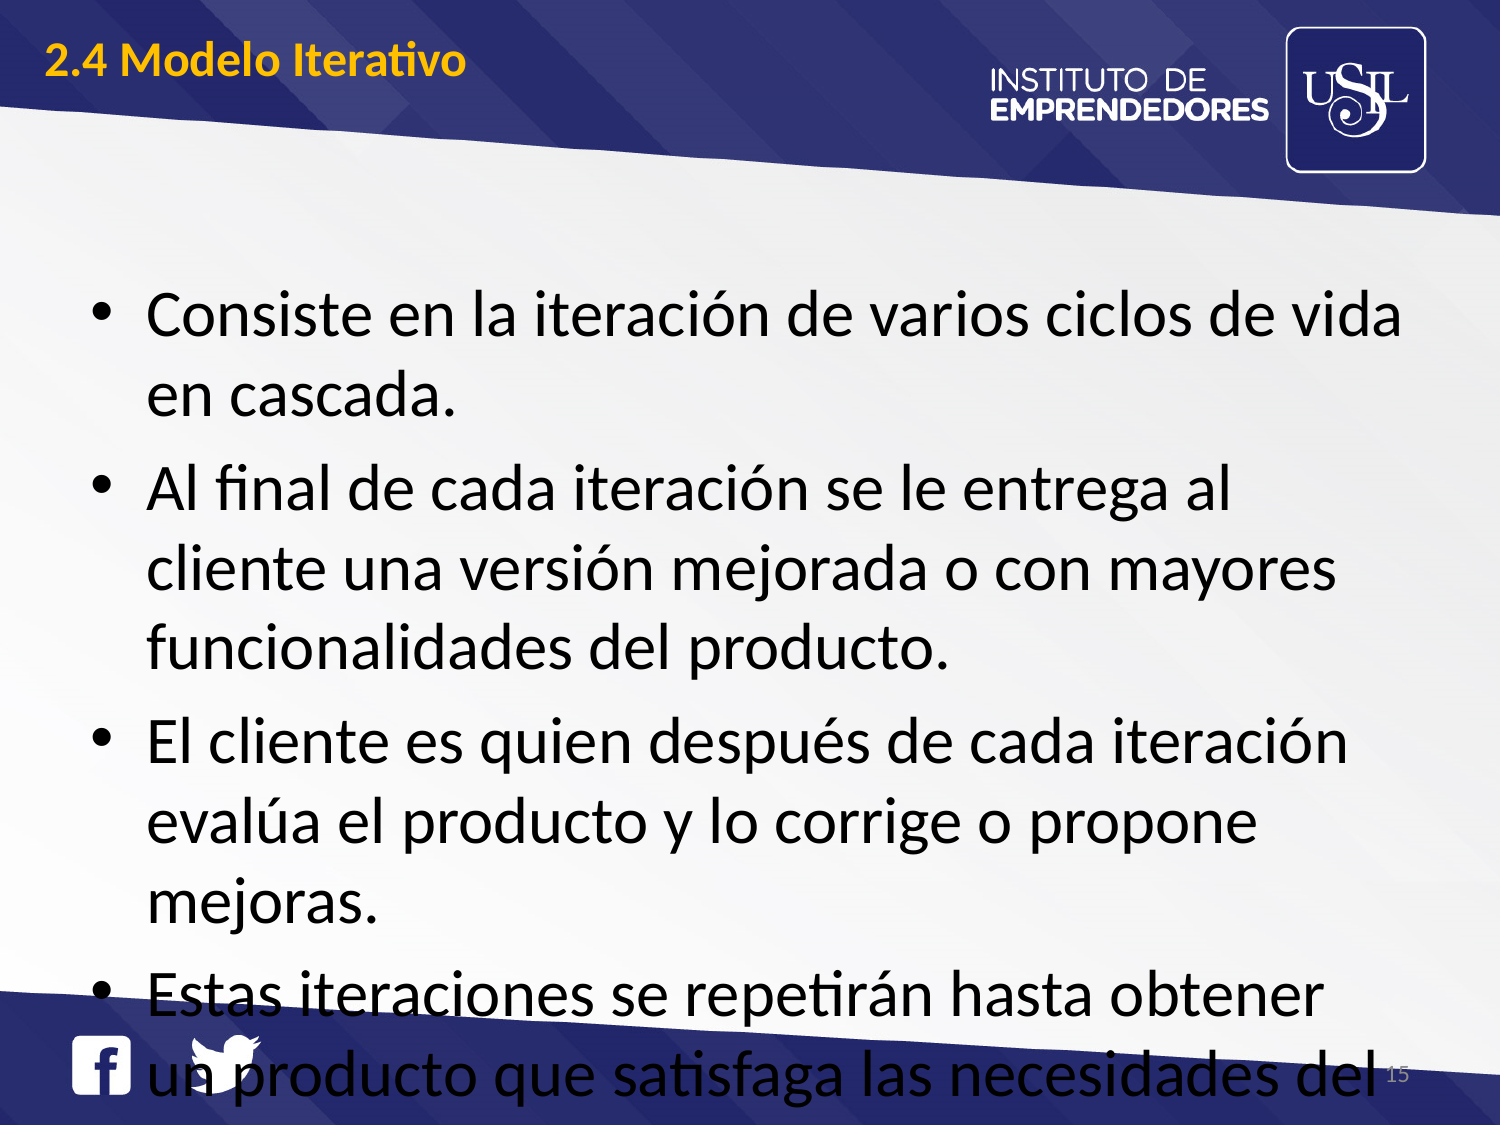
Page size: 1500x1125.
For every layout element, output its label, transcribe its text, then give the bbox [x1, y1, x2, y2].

picture [0, 0, 1500, 1125]
list Consiste en la iteración de varios ciclos de vida en cascada. Al final de cada iteración se le entrega al cliente una versión mejorada o con mayores funcionalidades del producto. El cliente es quien después de cada iteración evalúa el producto y lo corrige o propone mejoras. Estas iteraciones se repetirán hasta obtener un producto que satisfaga las necesidades del cliente. [75, 262, 1425, 1005]
slide_number 15 [1074, 1042, 1425, 1103]
title 2.4 Modelo Iterativo [29, 19, 1380, 114]
